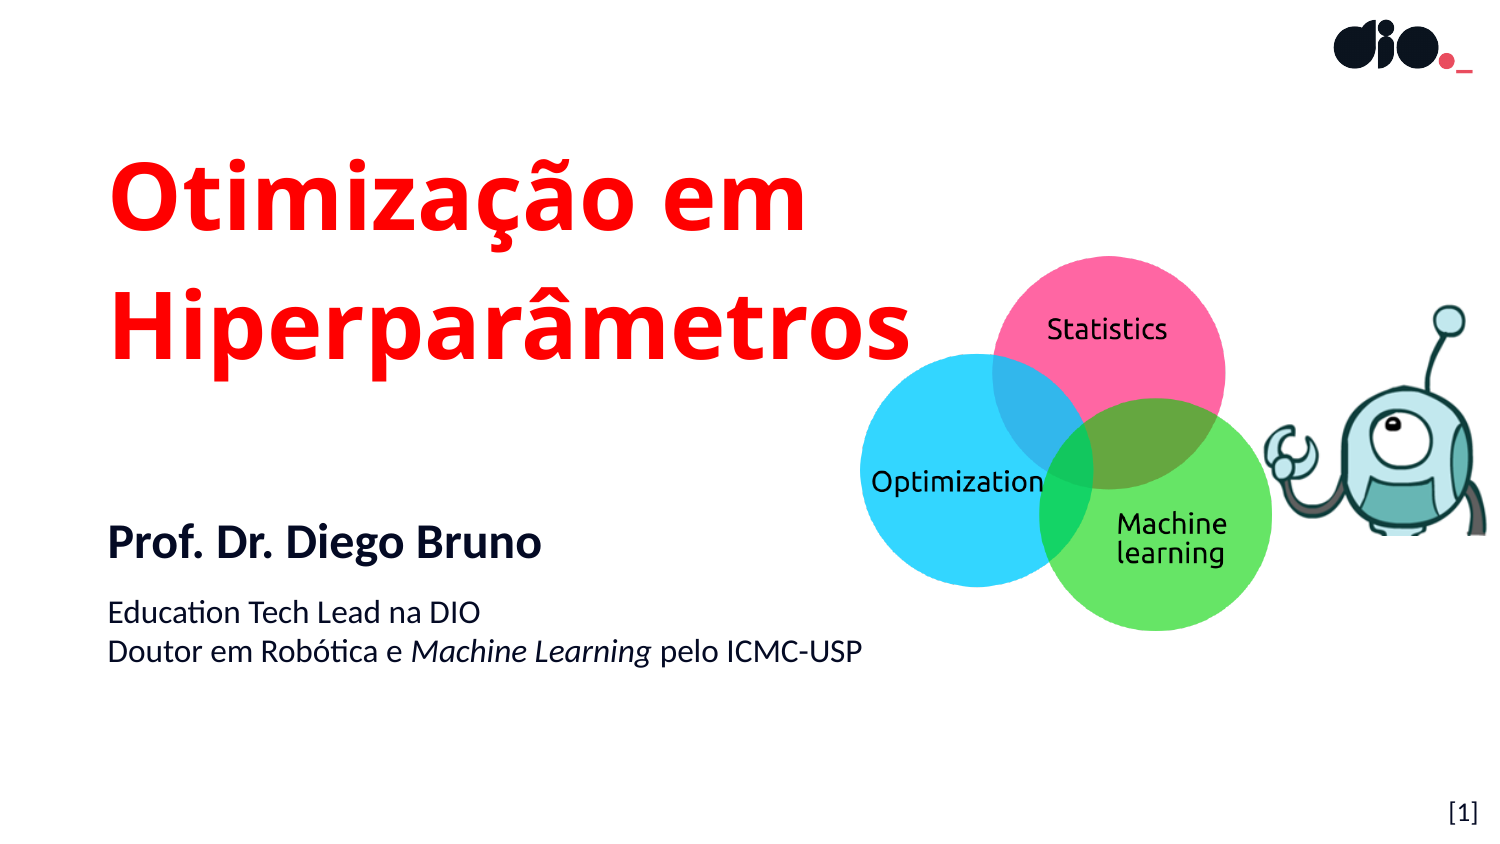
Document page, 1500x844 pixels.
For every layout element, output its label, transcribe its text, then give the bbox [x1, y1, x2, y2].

picture [1333, 19, 1473, 74]
slide_number [1] [1403, 779, 1494, 844]
text_box Otimização em Hiperparâmetros [92, 104, 1488, 422]
text_box Prof. Dr. Diego Bruno Education Tech Lead na DIO Doutor em Robótica e Machine Learning pelo ICMC-USP [92, 493, 1202, 812]
picture [860, 256, 1500, 631]
